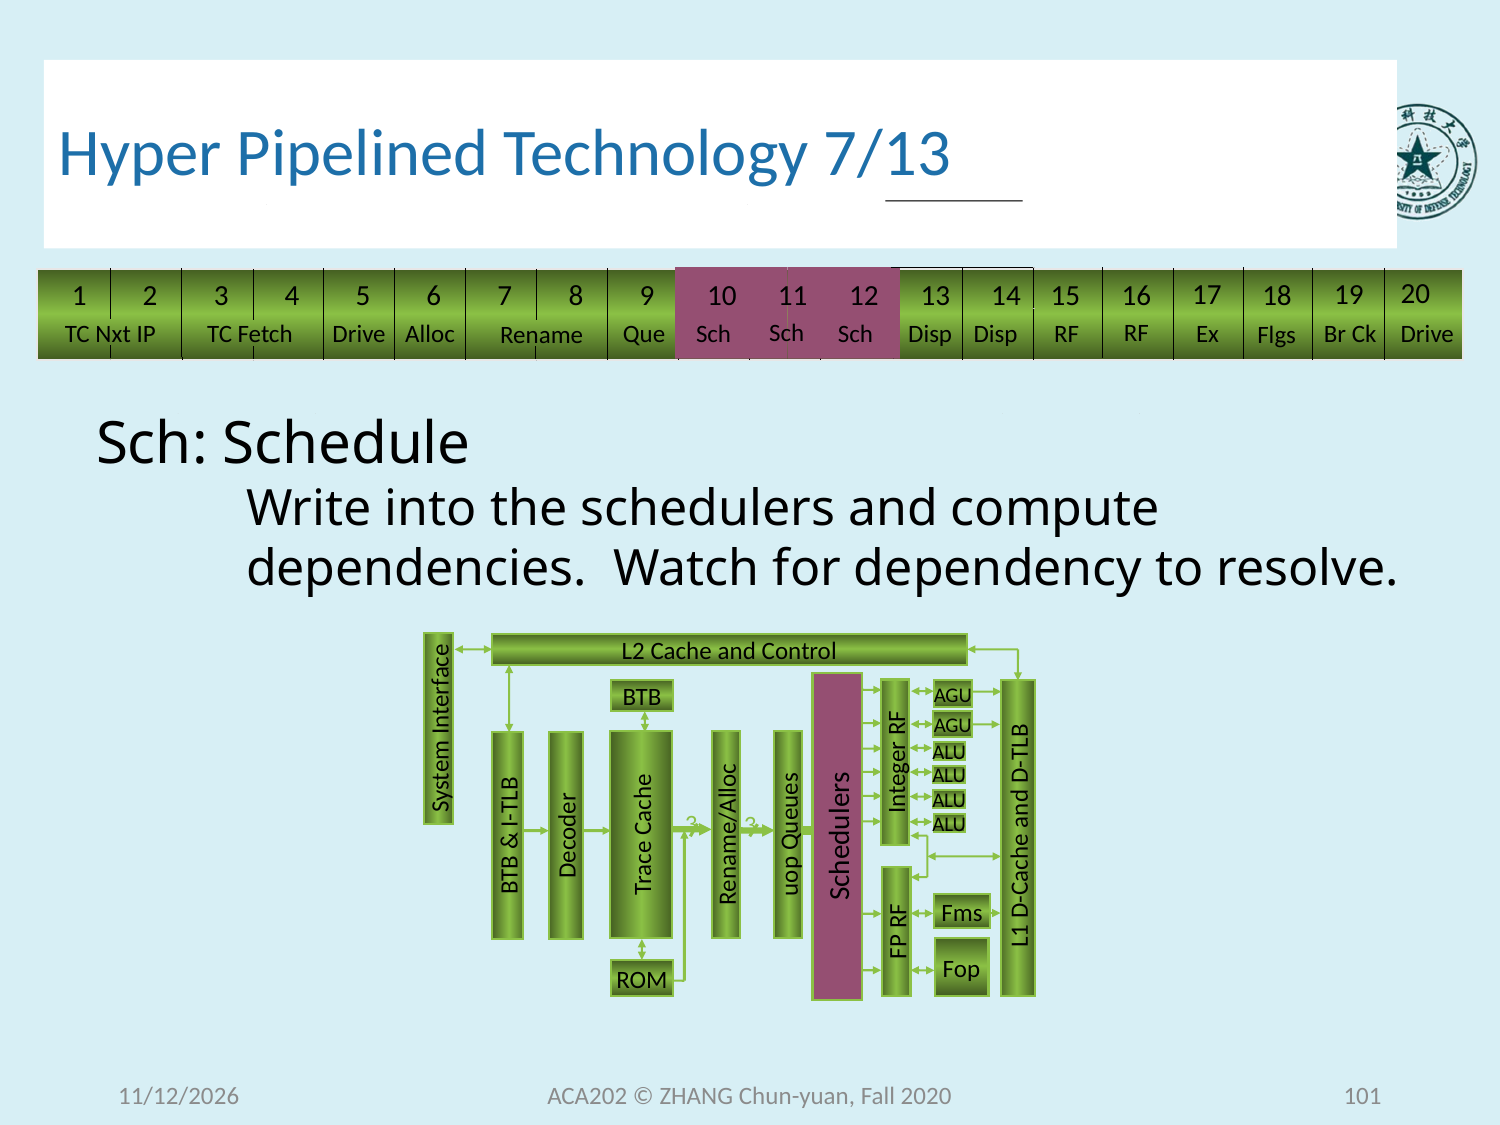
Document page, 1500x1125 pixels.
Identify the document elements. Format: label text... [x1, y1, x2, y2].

footer ACA202 © ZHANG Chun-yuan, Fall 2020 [496, 1064, 1004, 1125]
picture [1397, 102, 1480, 224]
title Hyper Pipelined Technology 7/13 [43, 59, 1397, 249]
slide_number 101 [1059, 1064, 1397, 1125]
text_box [37, 267, 1463, 1000]
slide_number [103, 1064, 441, 1125]
